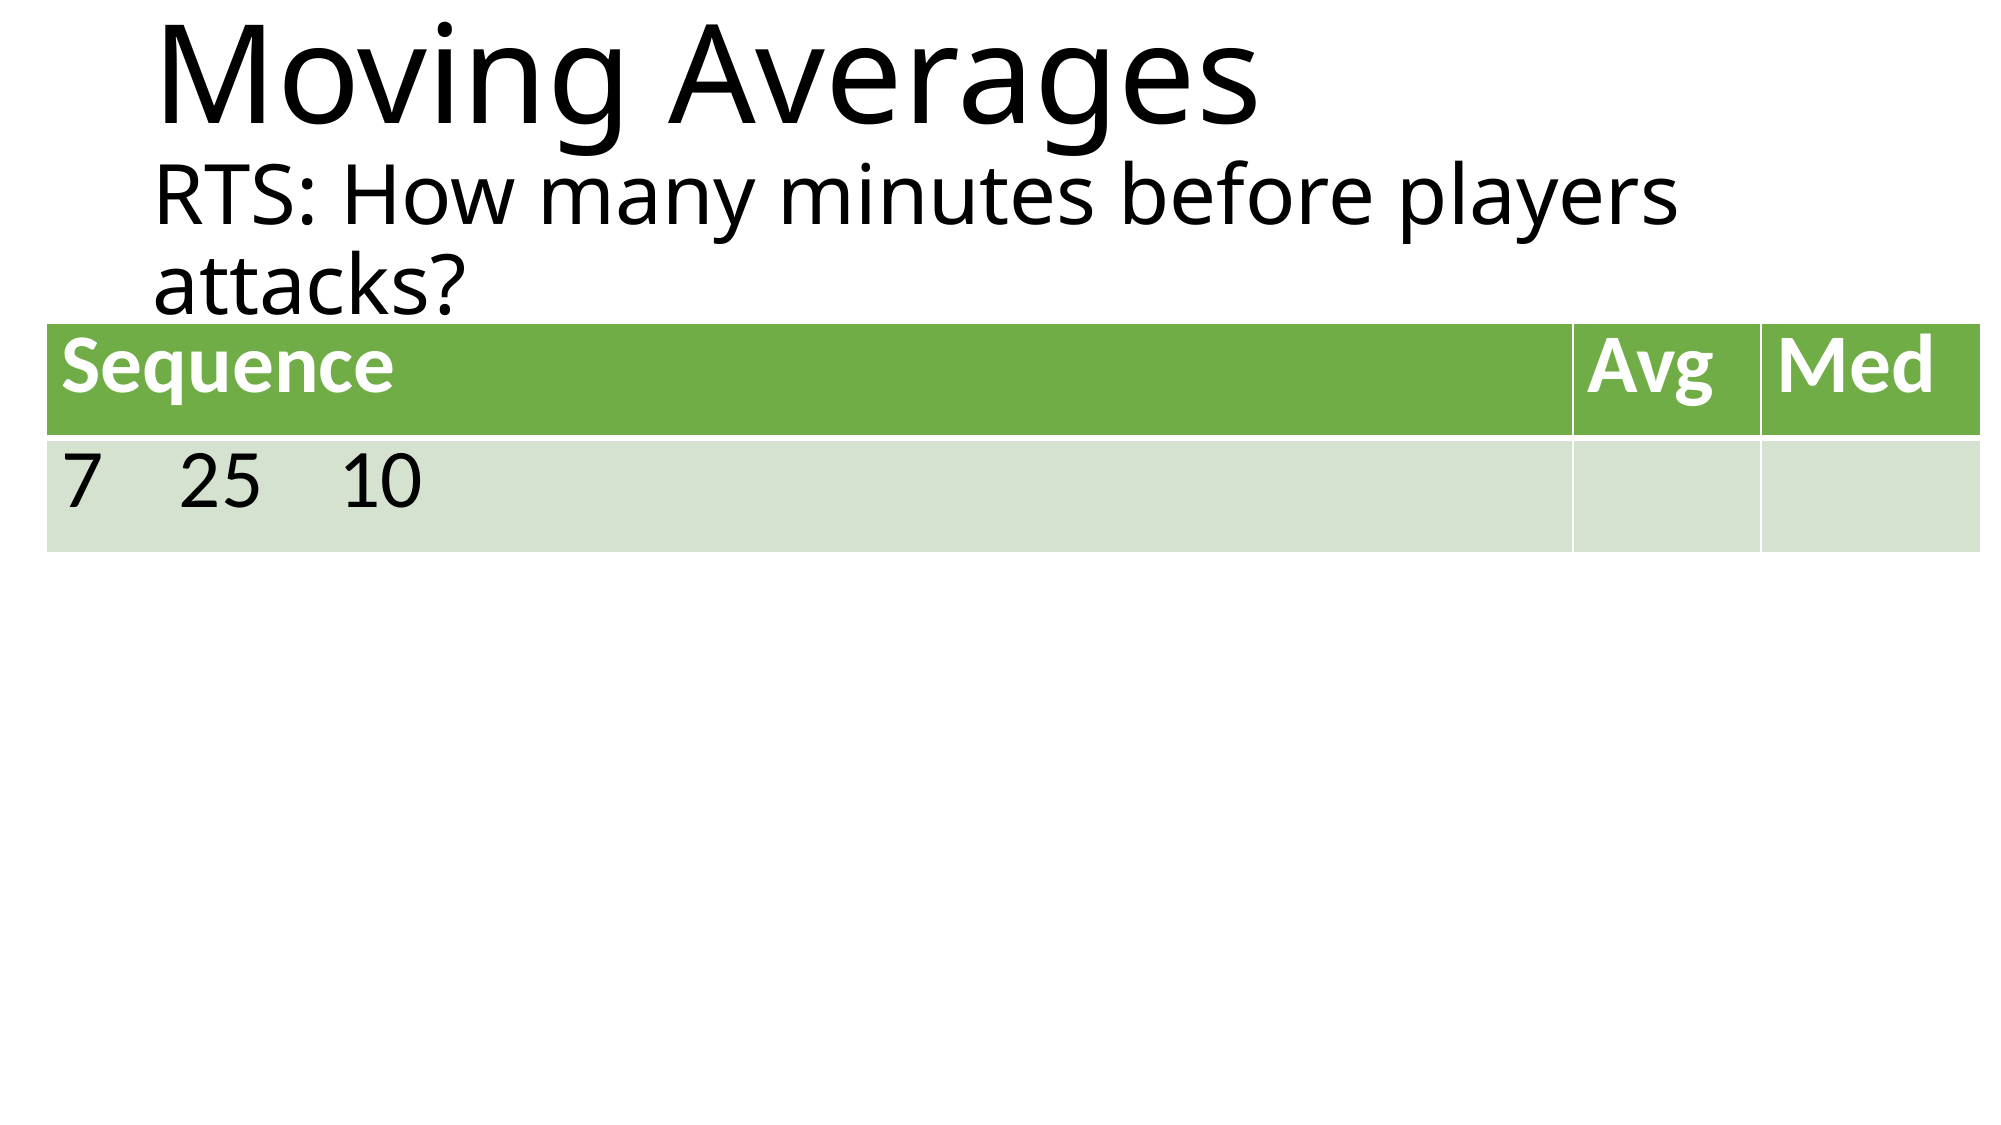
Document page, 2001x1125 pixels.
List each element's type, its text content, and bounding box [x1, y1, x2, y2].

table_header Sequence [47, 324, 1572, 435]
table_cell 7 25 10 [47, 441, 1572, 552]
title Moving Averages RTS: How many minutes before players attacks? [137, 59, 1863, 278]
table_cell [1574, 441, 1760, 552]
table_header Med [1762, 324, 1980, 435]
table_header Avg [1574, 324, 1760, 435]
table_cell [1762, 441, 1980, 552]
